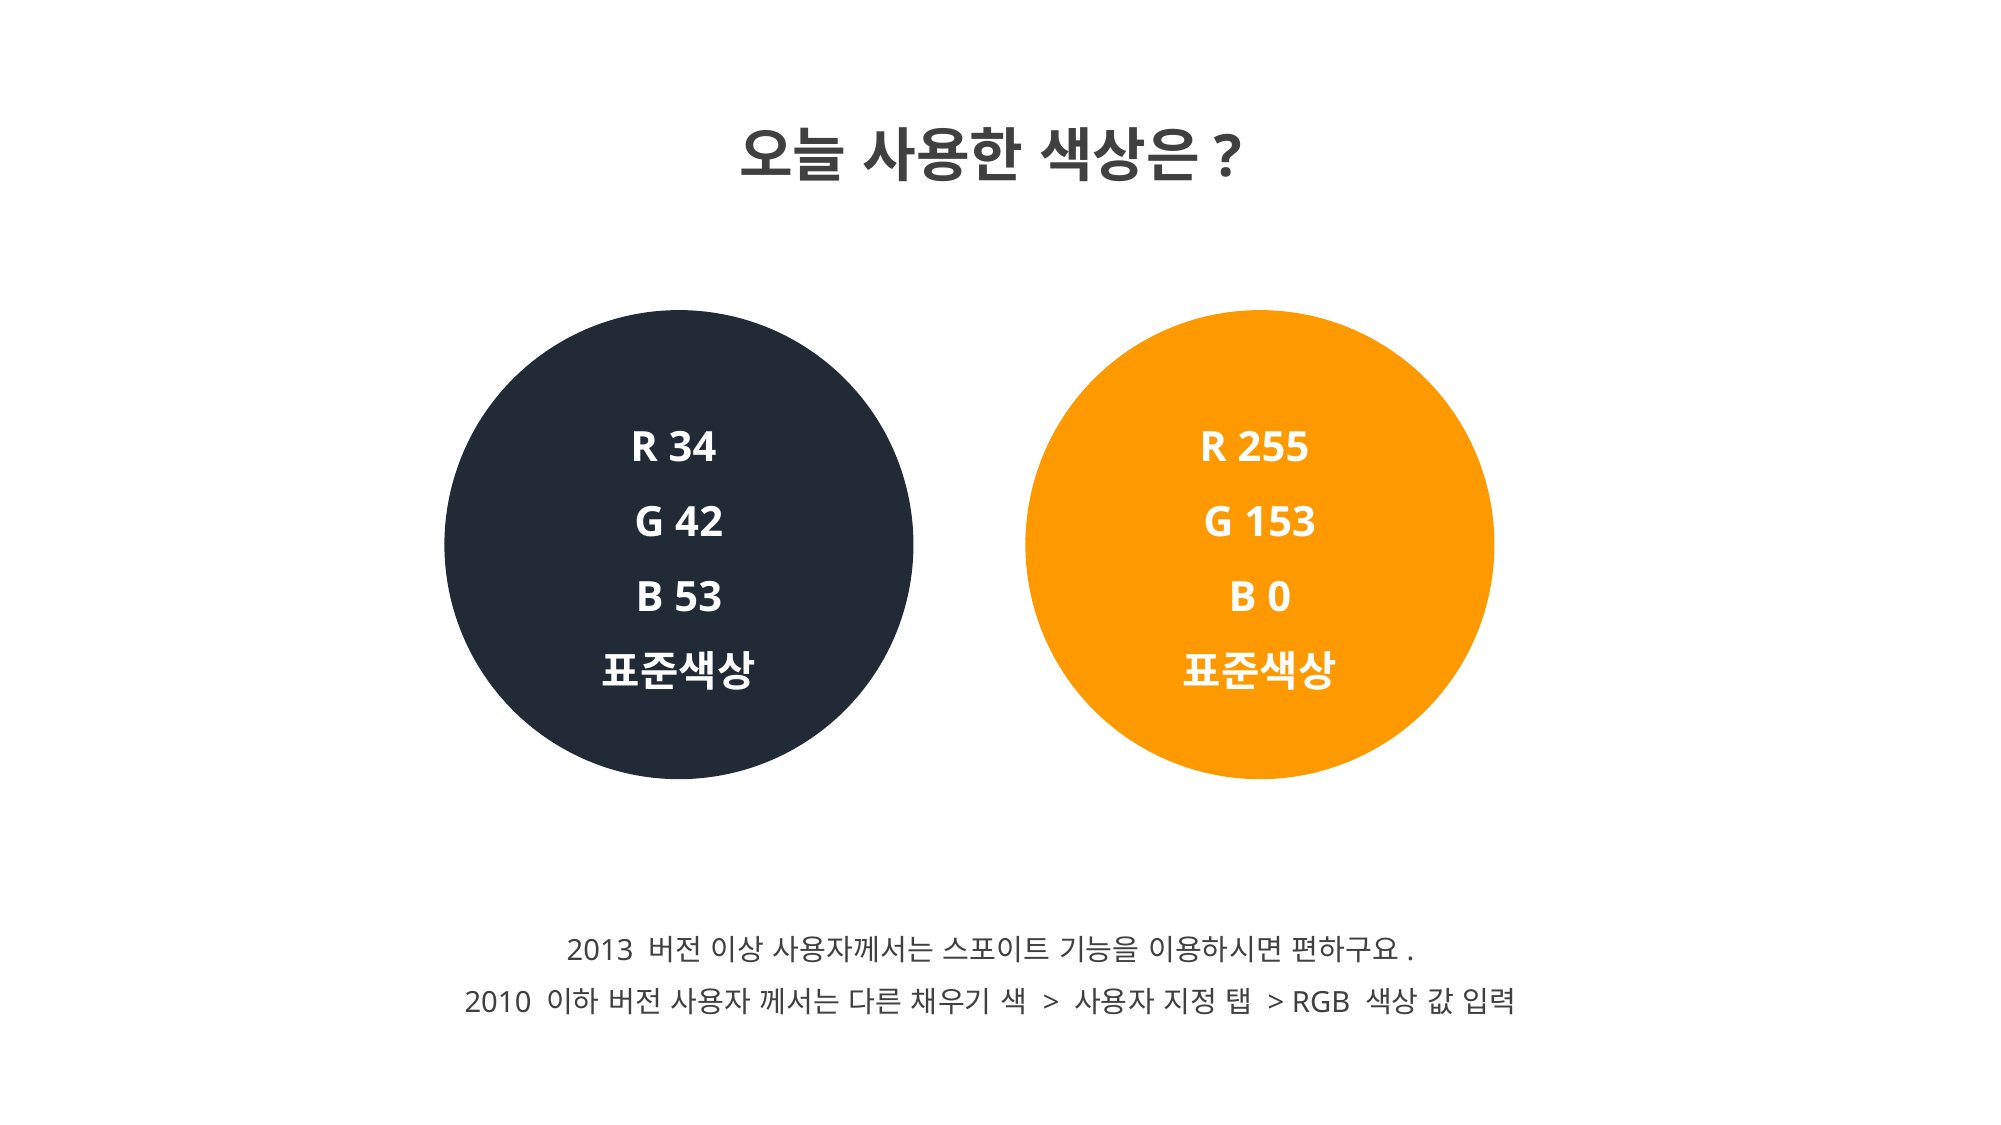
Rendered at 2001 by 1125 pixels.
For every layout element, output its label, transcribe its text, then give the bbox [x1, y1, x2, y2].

text_box R 255 G 153 B 0 표준색상 [1024, 309, 1496, 781]
text_box 2013 버전 이상 사용자께서는 스포이트 기능을 이용하시면 편하구요. 2010 이하 버전 사용자 께서는 다른 채우기 색 > 사용자 지정 탭 > RGB 색상 값 입력 [391, 906, 1590, 1026]
text_box R 34 G 42 B 53 표준색상 [443, 309, 915, 781]
text_box 오늘 사용한 색상은? [643, 75, 1339, 196]
